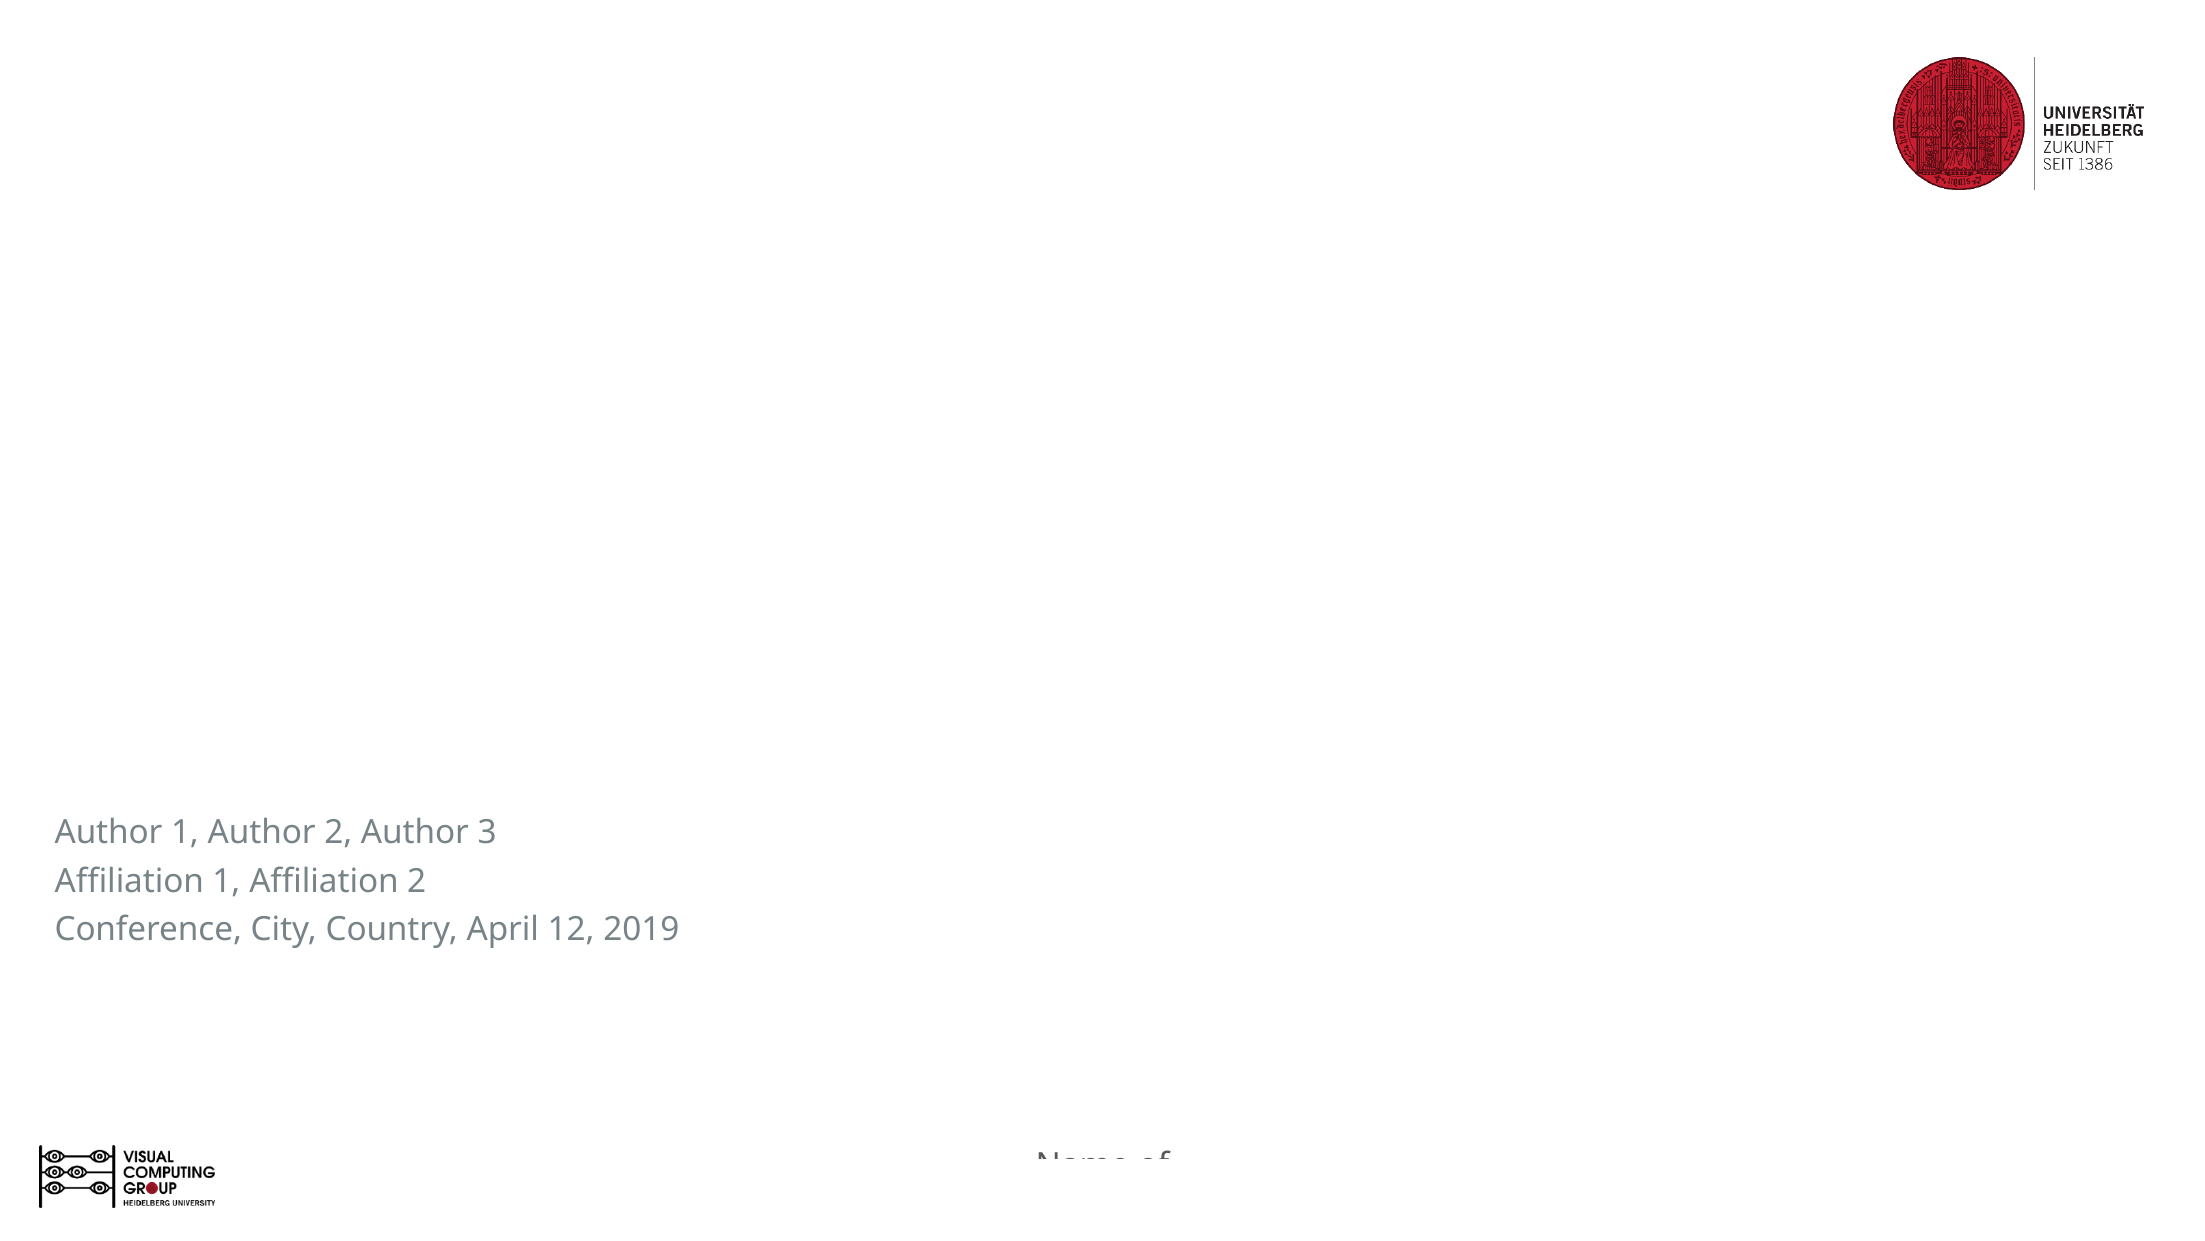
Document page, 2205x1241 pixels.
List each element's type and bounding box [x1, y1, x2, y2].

picture [1893, 57, 2144, 190]
picture [39, 1145, 215, 1208]
